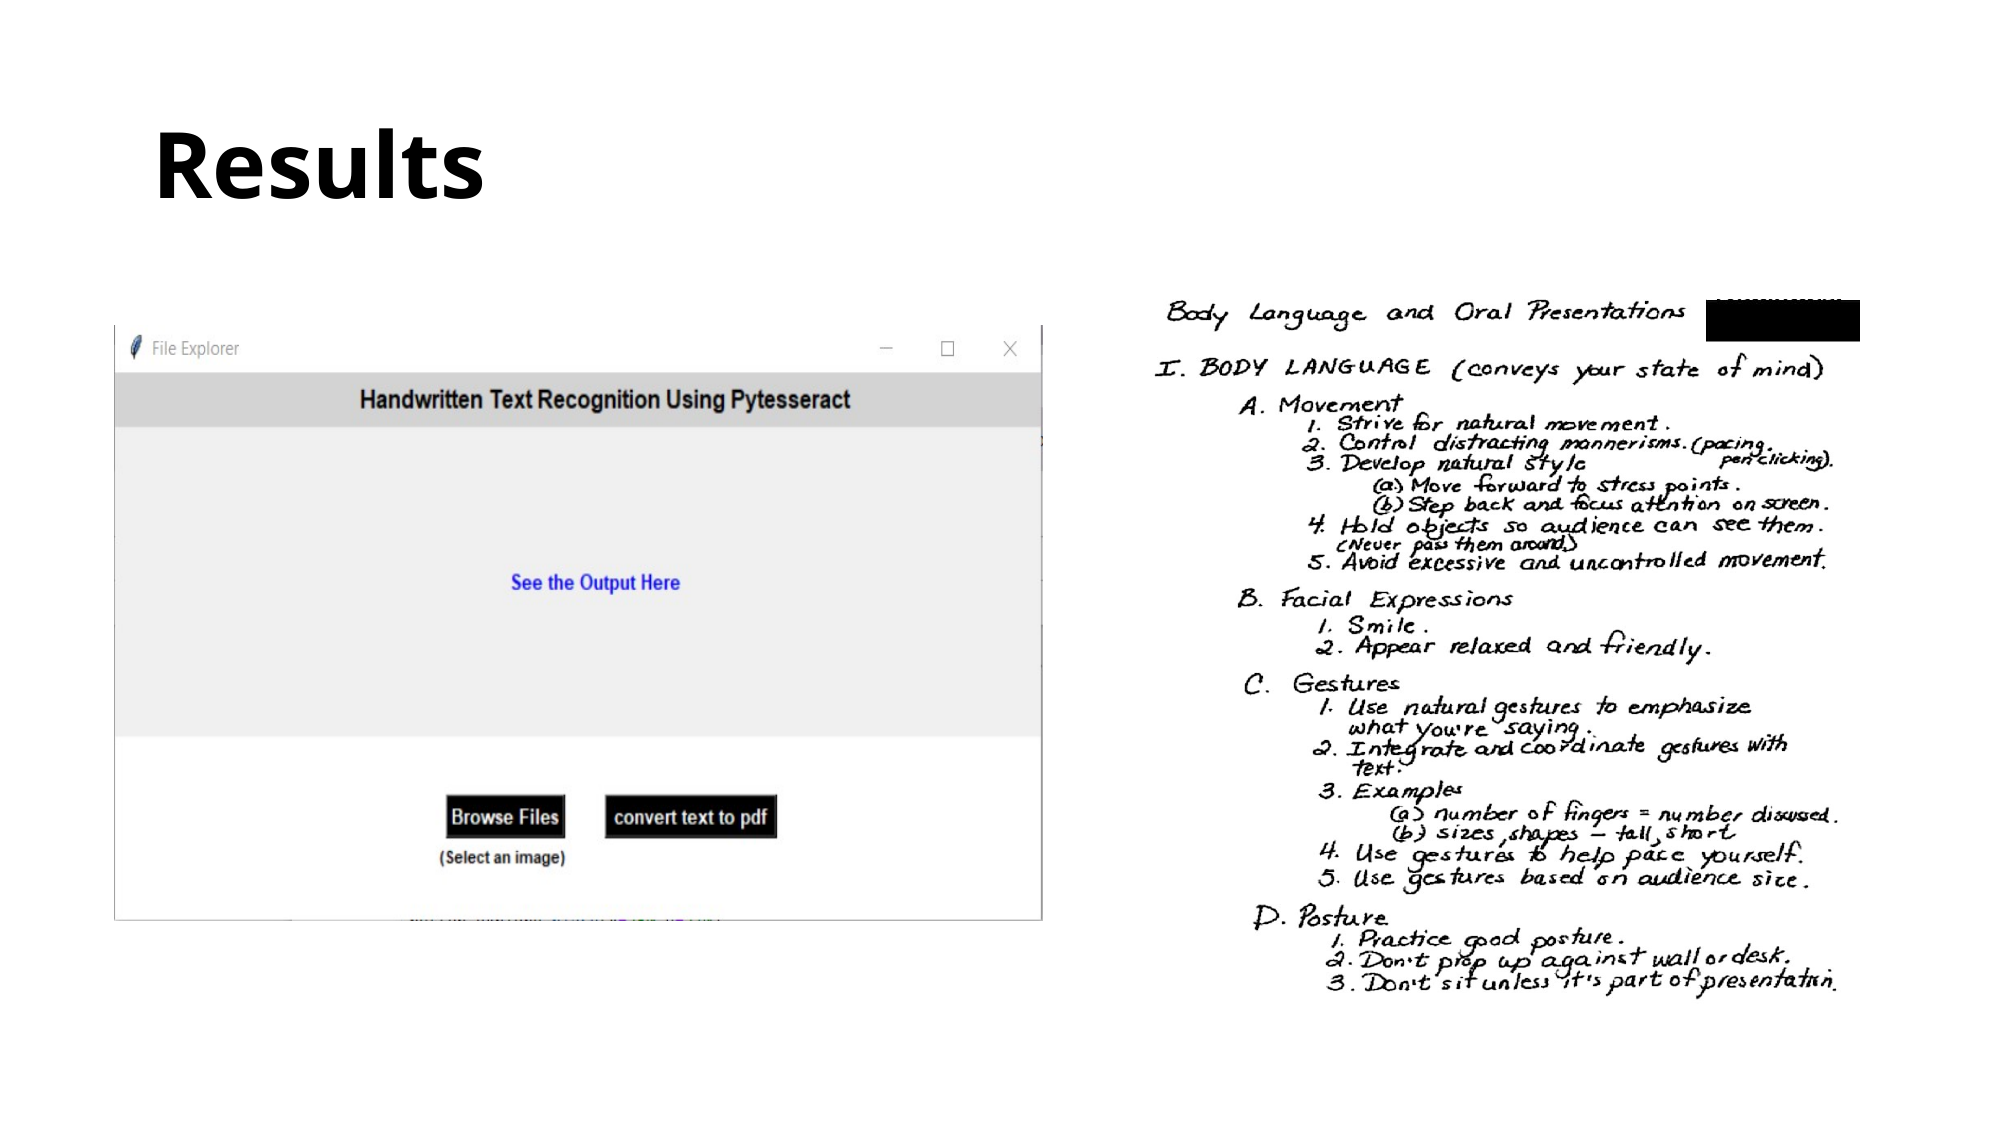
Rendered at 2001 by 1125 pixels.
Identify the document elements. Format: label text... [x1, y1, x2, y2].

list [1149, 298, 1864, 1014]
title Results [137, 59, 1863, 278]
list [114, 325, 1043, 922]
